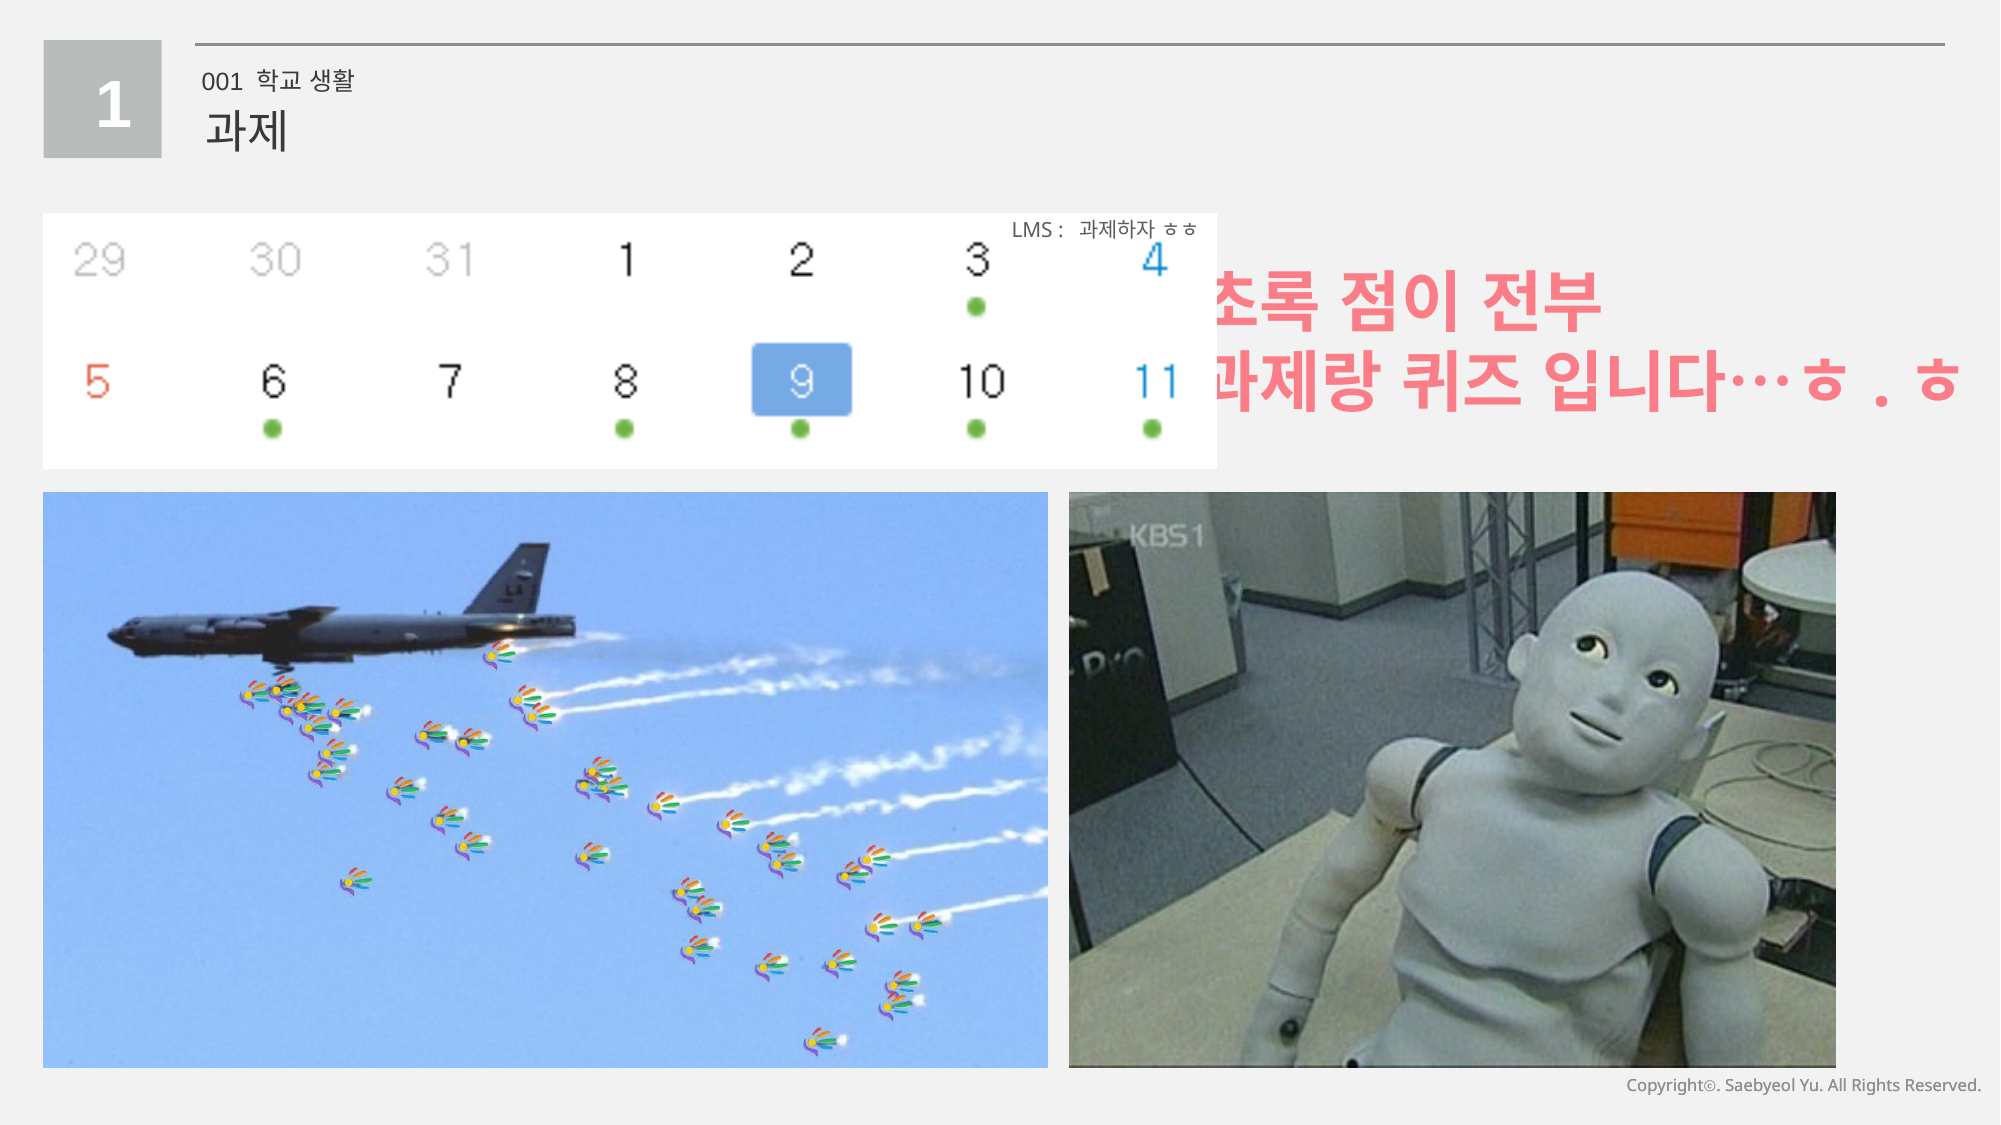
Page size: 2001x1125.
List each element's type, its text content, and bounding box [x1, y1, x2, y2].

picture [1069, 492, 1836, 1068]
text_box LMS : 과제하자 ㅎㅎ [996, 209, 1317, 250]
text_box [42, 39, 163, 159]
text_box 1 [80, 52, 123, 148]
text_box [194, 57, 363, 167]
text_box Copyrightⓒ. Saebyeol Yu. All Rights Reserved. [1611, 1067, 1998, 1102]
text_box 초록 점이 전부 과제랑 퀴즈 입니다…ㅎ.ㅎ [1217, 252, 1984, 428]
picture [43, 213, 1217, 469]
picture [43, 492, 1048, 1068]
